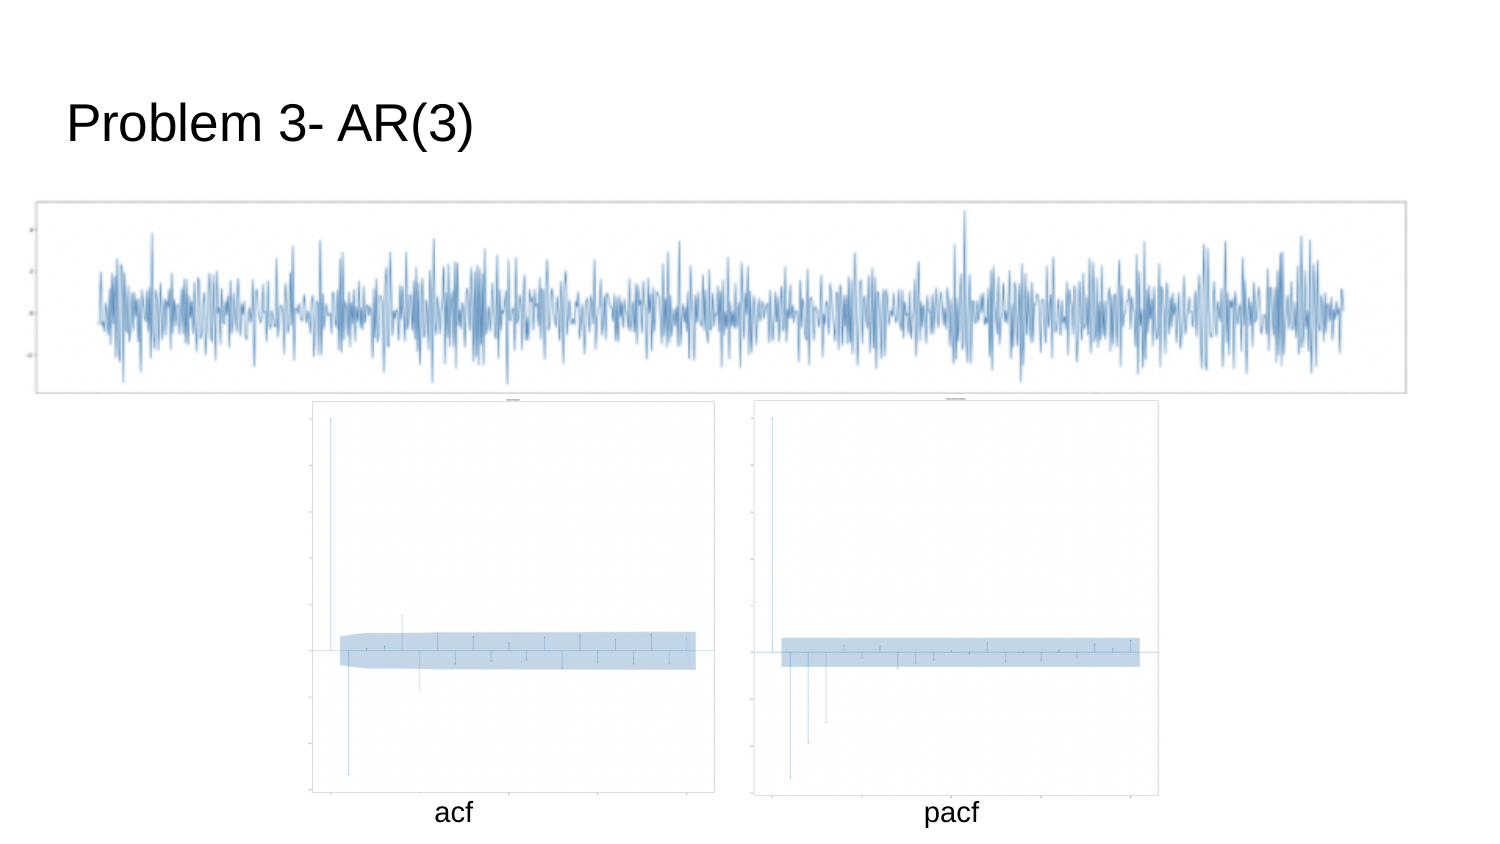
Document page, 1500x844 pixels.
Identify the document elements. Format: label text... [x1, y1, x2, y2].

title Problem 3- AR(3) [51, 72, 1449, 167]
picture [306, 398, 721, 800]
picture [24, 191, 1412, 394]
text_box acf [419, 807, 492, 843]
picture [744, 398, 1166, 800]
text_box pacf [909, 807, 997, 843]
